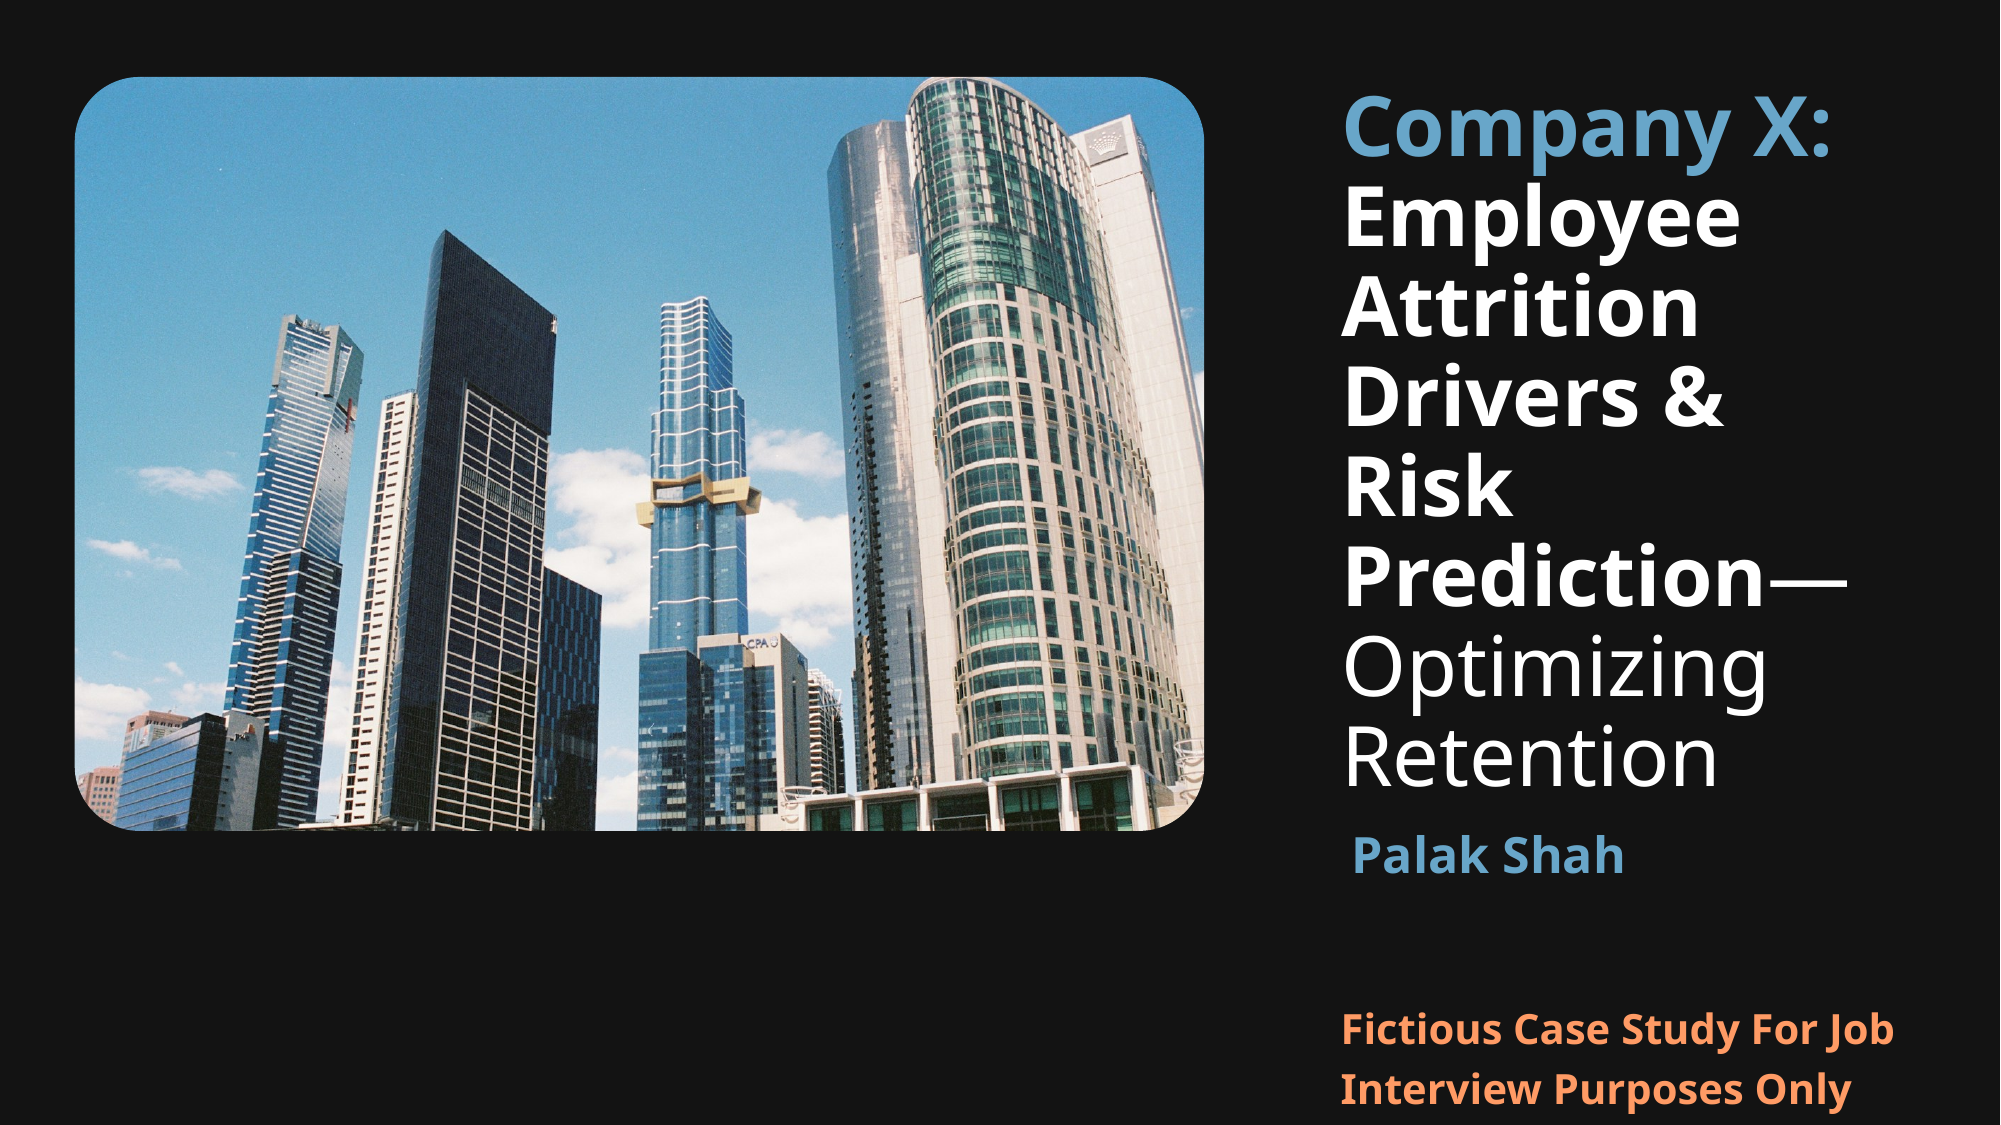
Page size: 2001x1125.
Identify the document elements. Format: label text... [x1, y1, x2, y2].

text_box Fictious Case Study For Job Interview Purposes Only [1325, 919, 1990, 1121]
list Palak Shah [1336, 737, 2000, 940]
title Company X: Employee Attrition Drivers & Risk Prediction—Optimizing Retention [1326, 76, 1911, 669]
picture [74, 76, 1205, 831]
